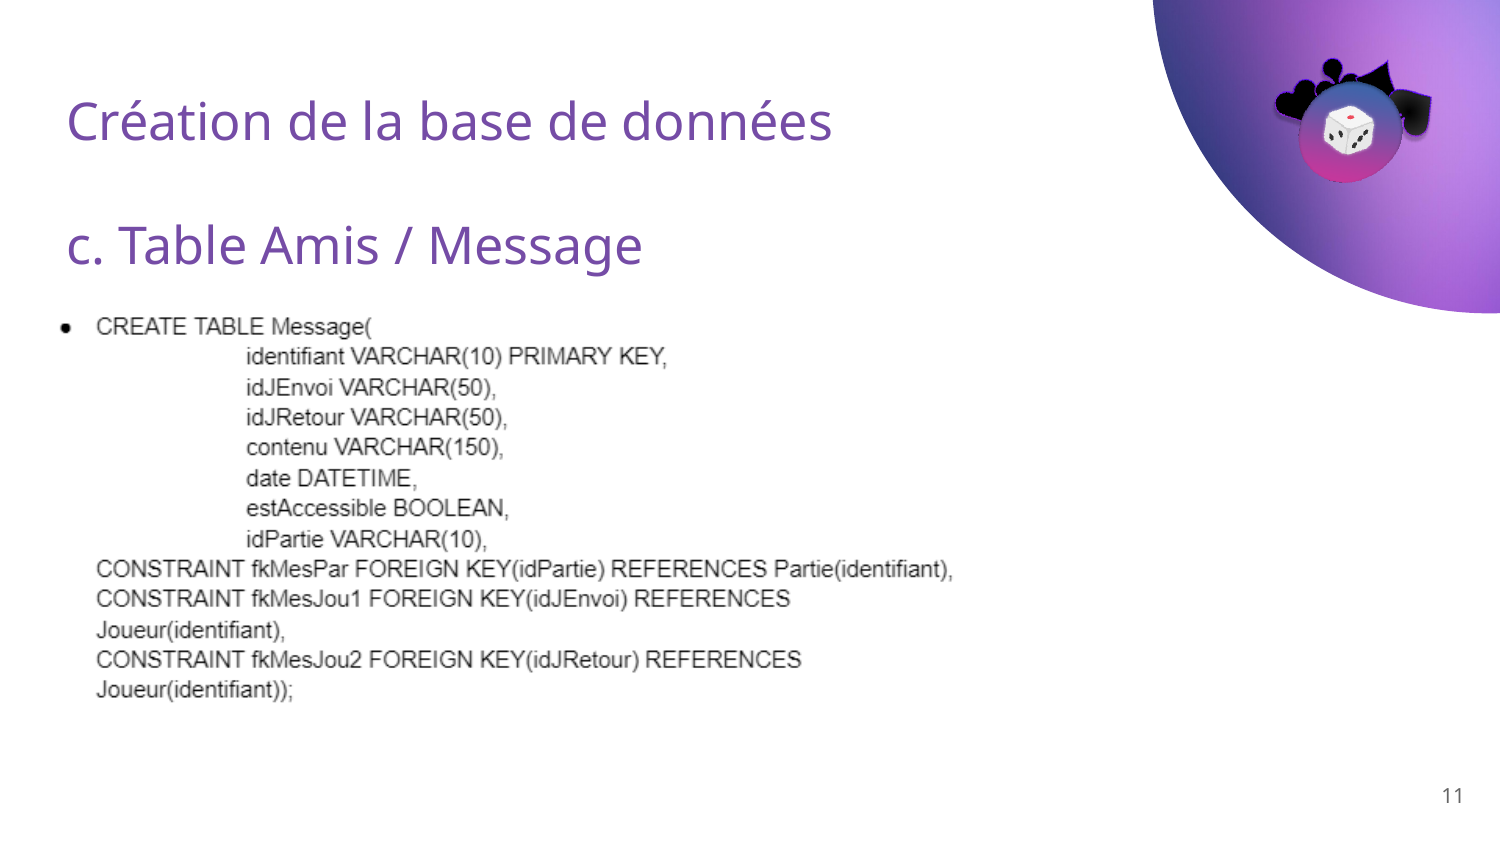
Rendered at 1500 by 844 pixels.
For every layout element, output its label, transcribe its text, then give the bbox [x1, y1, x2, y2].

picture [50, 313, 958, 705]
picture [1151, 0, 1500, 314]
text_box ‹#› [1389, 764, 1480, 830]
text_box Création de la base de données c. Table Amis / Message [51, 72, 1146, 219]
